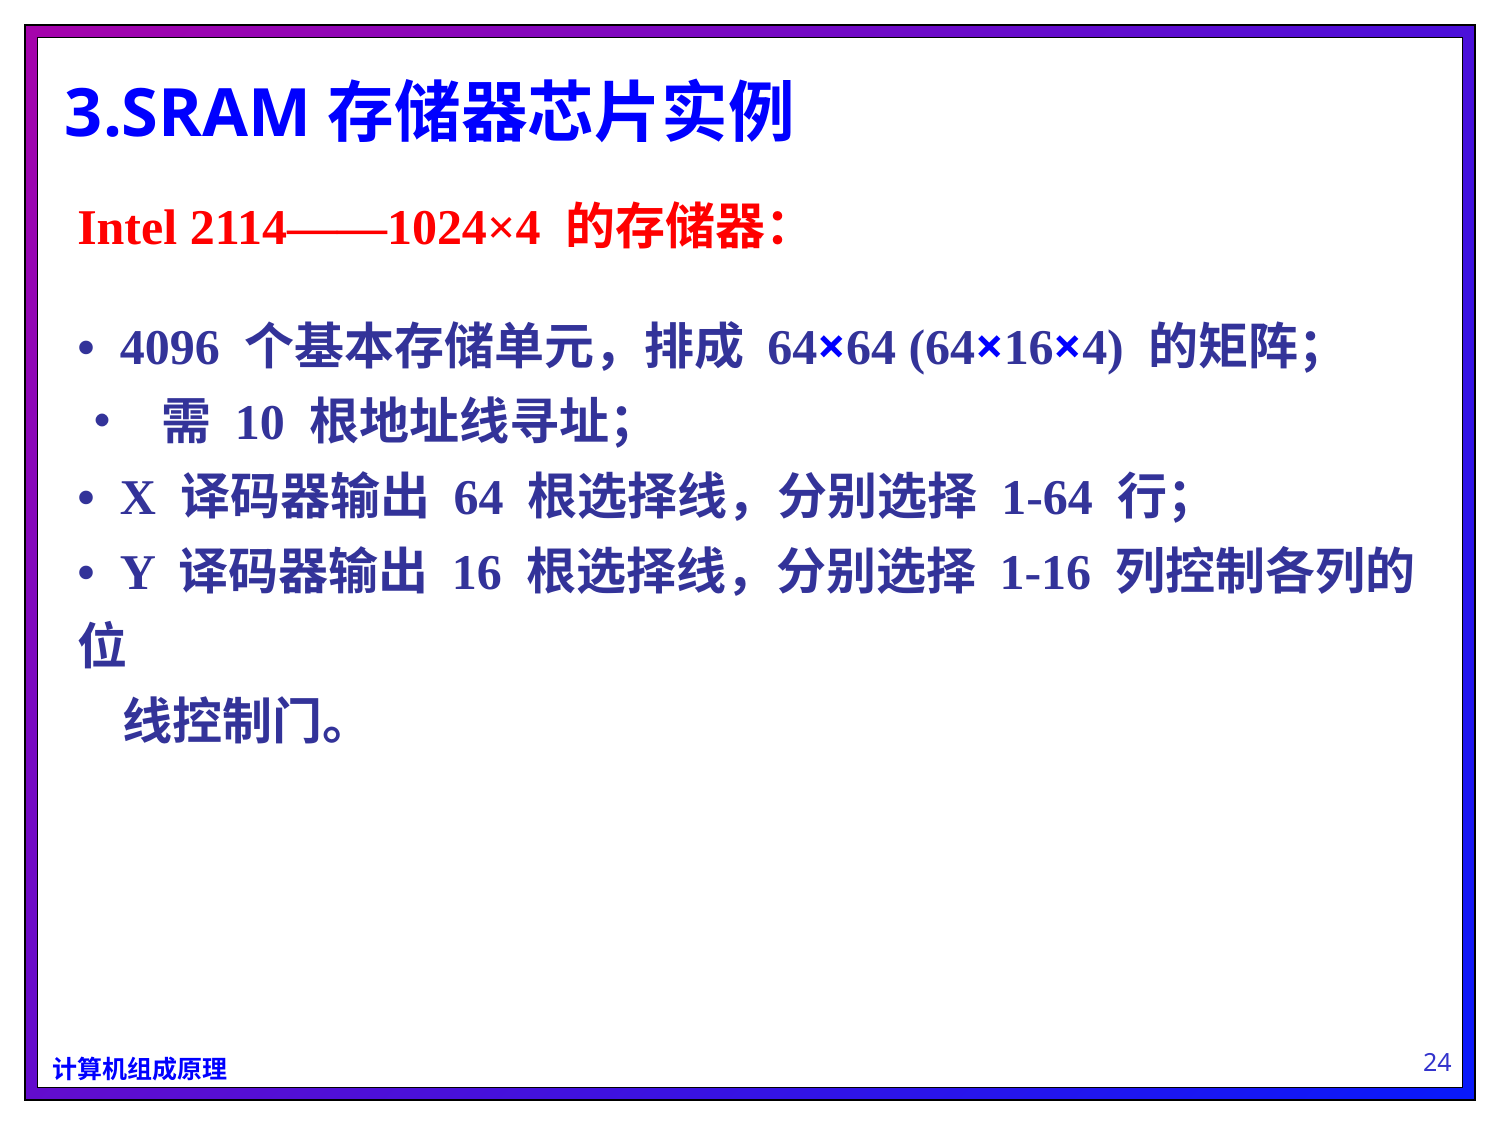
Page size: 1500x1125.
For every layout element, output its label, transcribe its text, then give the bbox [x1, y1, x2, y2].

text_box 3.SRAM存储器芯片实例 [49, 62, 1013, 158]
text_box Intel 2114——1024×4 的存储器： • 4096 个基本存储单元，排成 64×64 (64×16×4) 的矩阵； • 需 10 根地址线寻址； • X 译码器输出 64 根选择线，分别选择 1-64 行； • Y 译码器输出 16 根选择线，分别选择 1-16 列控制各列的位 线控制门。 [62, 187, 1440, 758]
